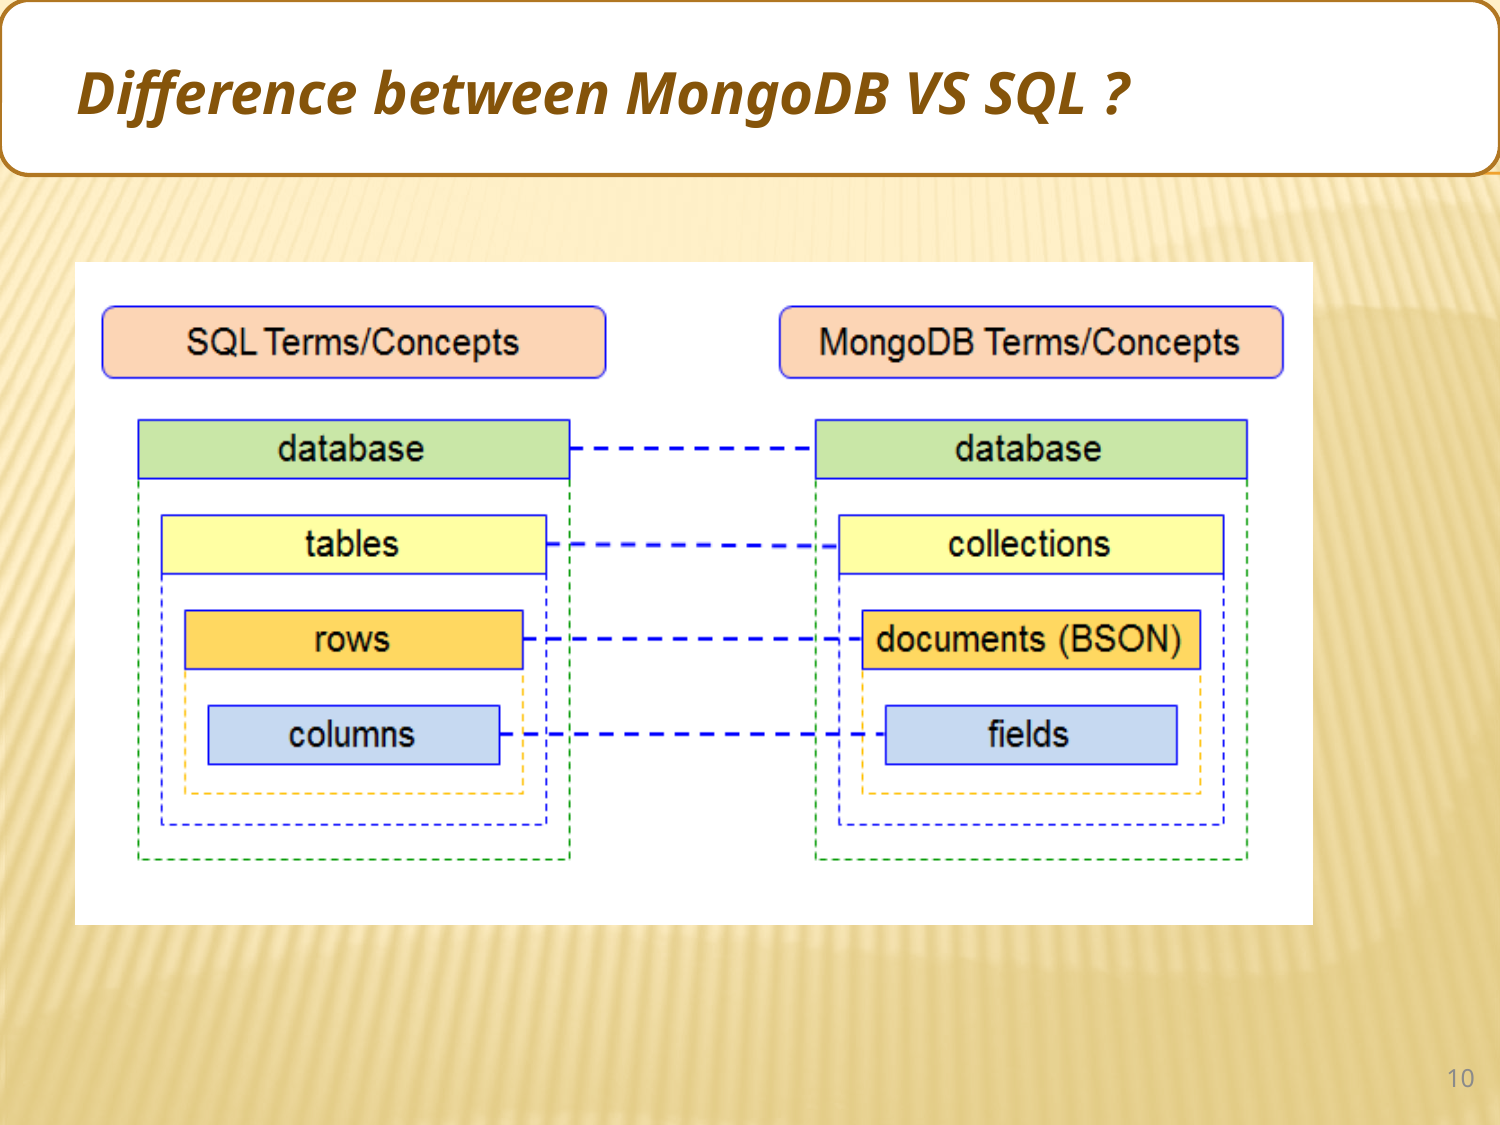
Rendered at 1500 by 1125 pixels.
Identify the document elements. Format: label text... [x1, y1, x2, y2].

picture [74, 262, 1313, 926]
slide_number 10 [1350, 1062, 1475, 1103]
text_box Difference between MongoDB VS SQL ? [0, 0, 1500, 178]
